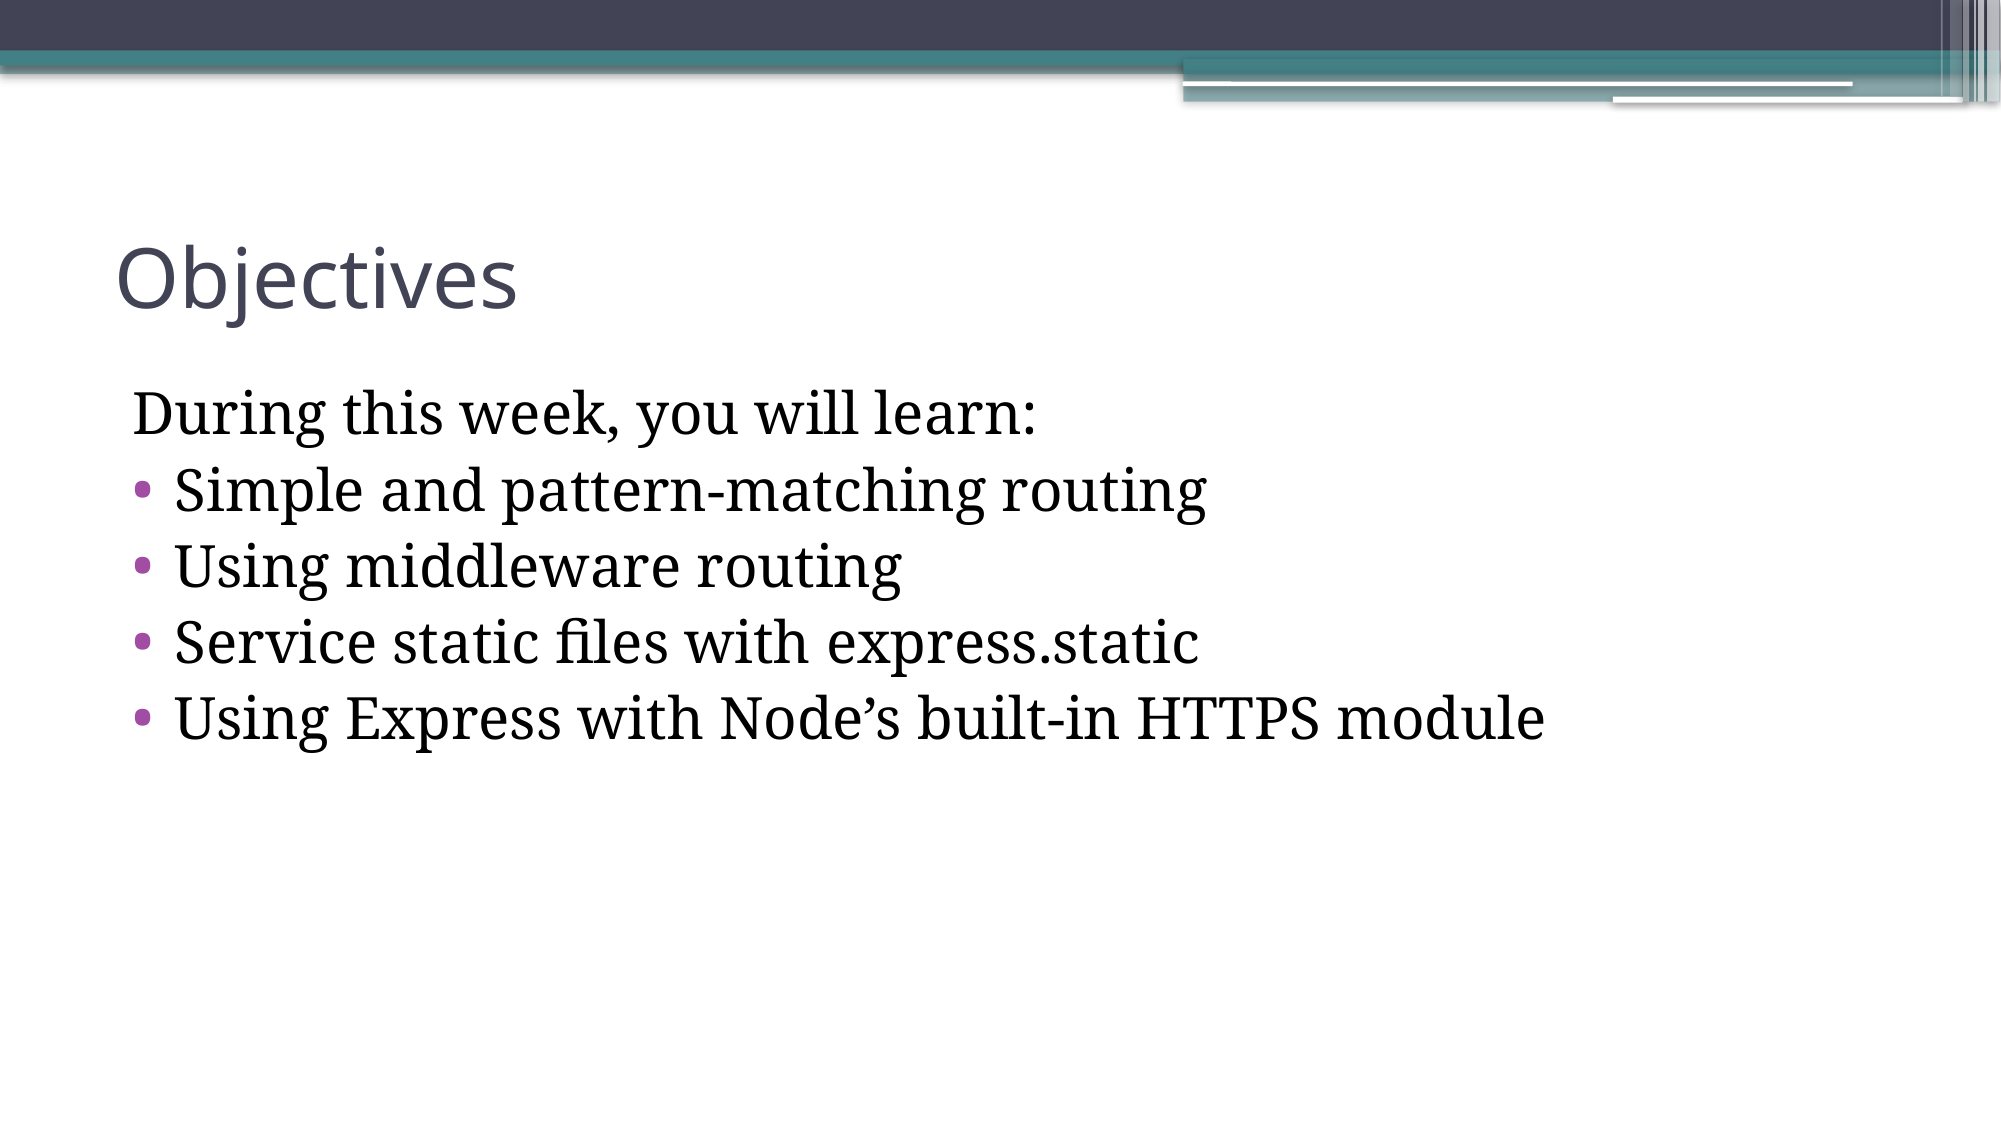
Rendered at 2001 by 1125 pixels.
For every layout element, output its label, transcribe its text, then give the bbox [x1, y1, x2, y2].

list During this week, you will learn: Simple and pattern-matching routing Using middleware routing Service static files with express.static Using Express with Node’s built-in HTTPS module [99, 368, 1900, 1079]
title Objectives [99, 187, 1900, 363]
